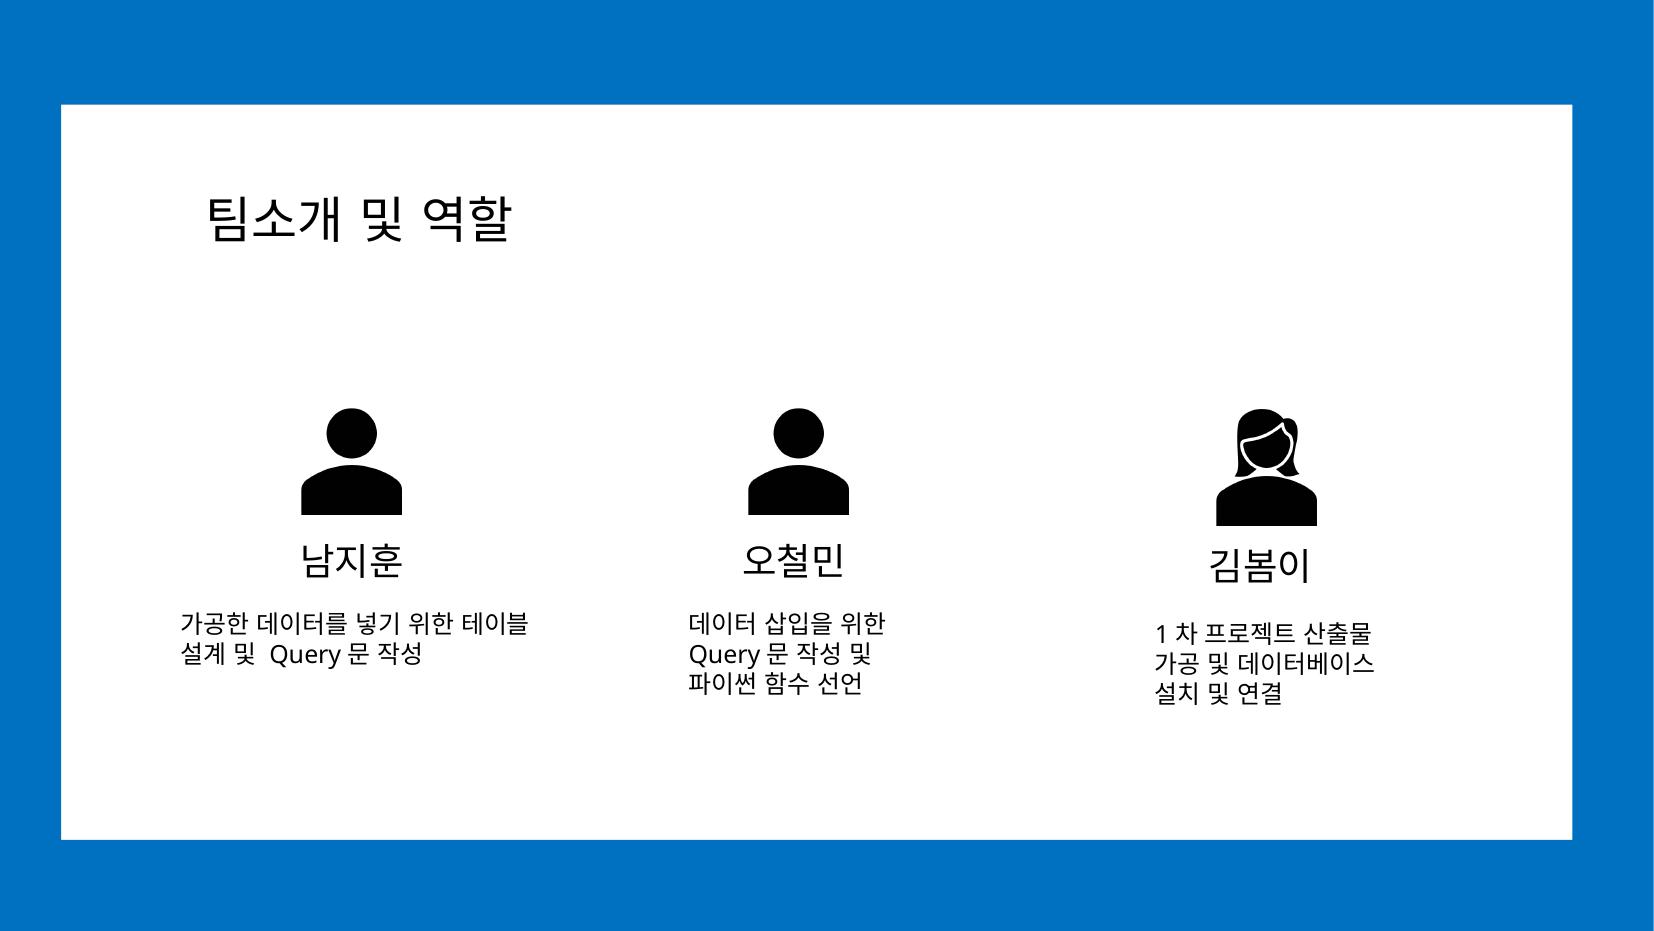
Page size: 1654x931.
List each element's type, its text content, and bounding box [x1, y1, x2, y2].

text_box 팀소개 및 역할 [190, 180, 741, 256]
text_box 1차 프로젝트 산출물 가공 및 데이터베이스 설치 및 연결 [1139, 611, 1400, 716]
text_box 김봄이 [1194, 548, 1328, 596]
text_box 남지훈 [285, 537, 419, 590]
picture [723, 386, 874, 537]
picture [276, 386, 427, 537]
picture [1191, 397, 1342, 548]
text_box 데이터 삽입을 위한 Query문 작성 및 파이썬 함수 선언 [673, 601, 958, 707]
text_box 가공한 데이터를 넣기 위한 테이블 설계 및 Query문 작성 [165, 601, 589, 676]
text_box 오철민 [727, 537, 862, 590]
text_box [0, 0, 1654, 931]
